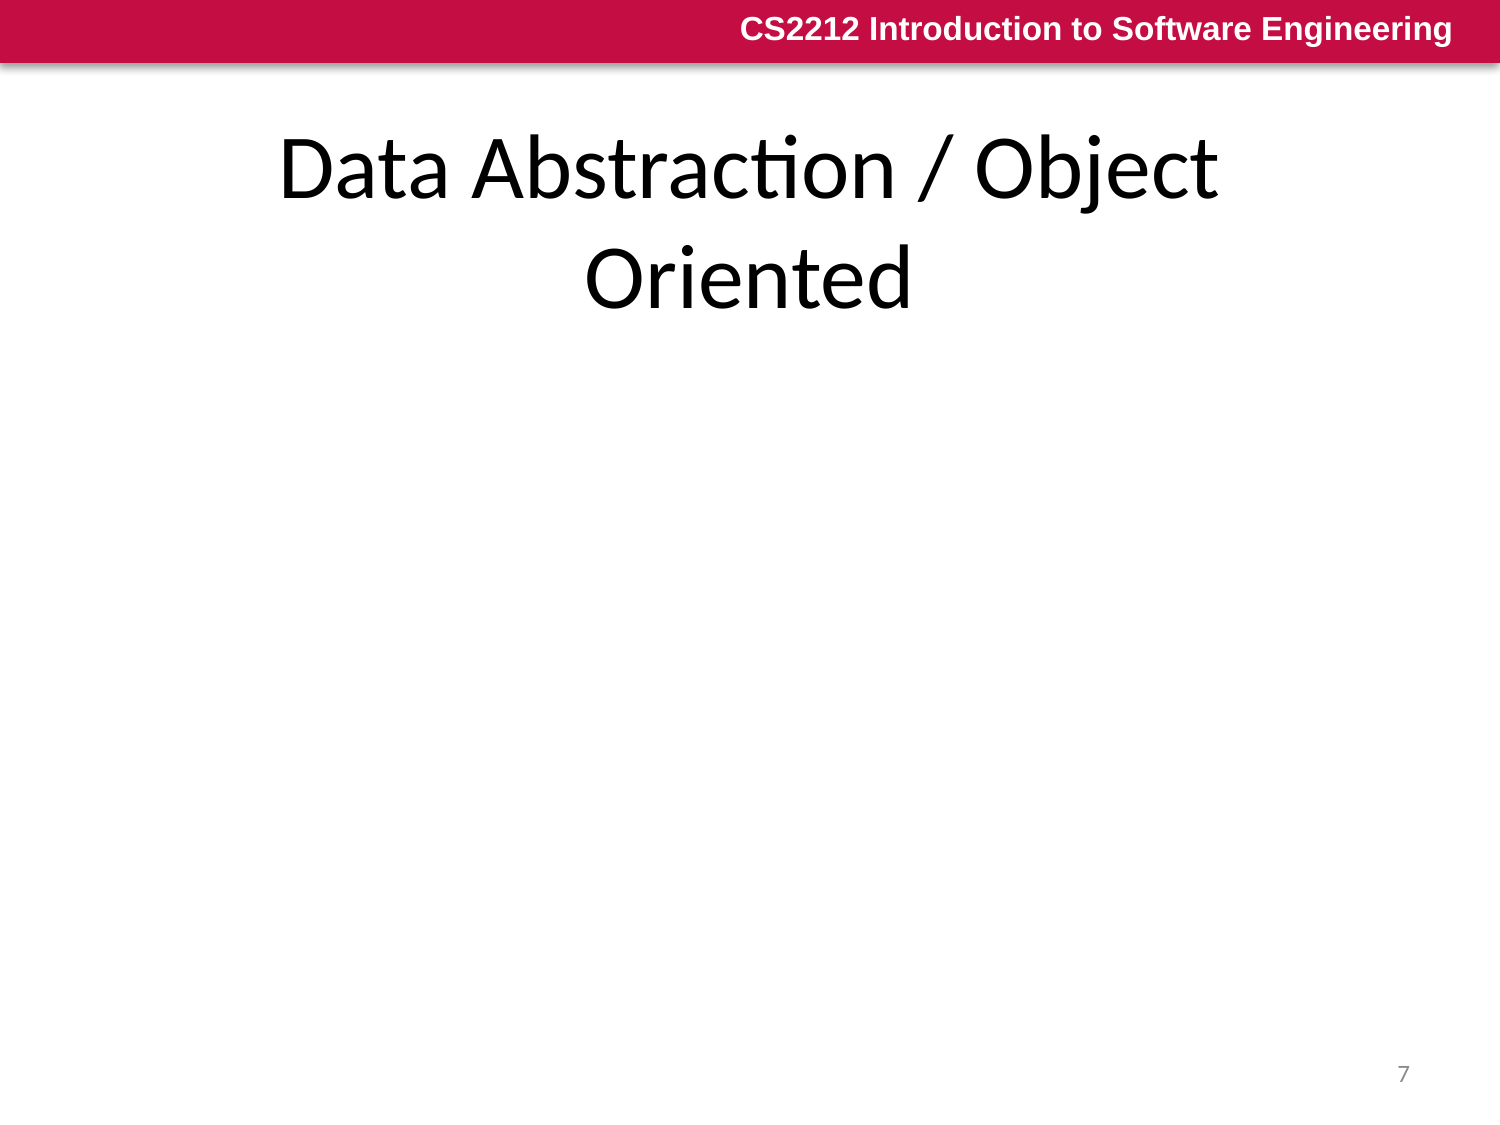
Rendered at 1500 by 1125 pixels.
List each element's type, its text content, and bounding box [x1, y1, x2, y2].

slide_number 7 [1074, 1042, 1425, 1103]
picture [0, 0, 1500, 63]
title Data Abstraction / Object Oriented [112, 99, 1388, 288]
